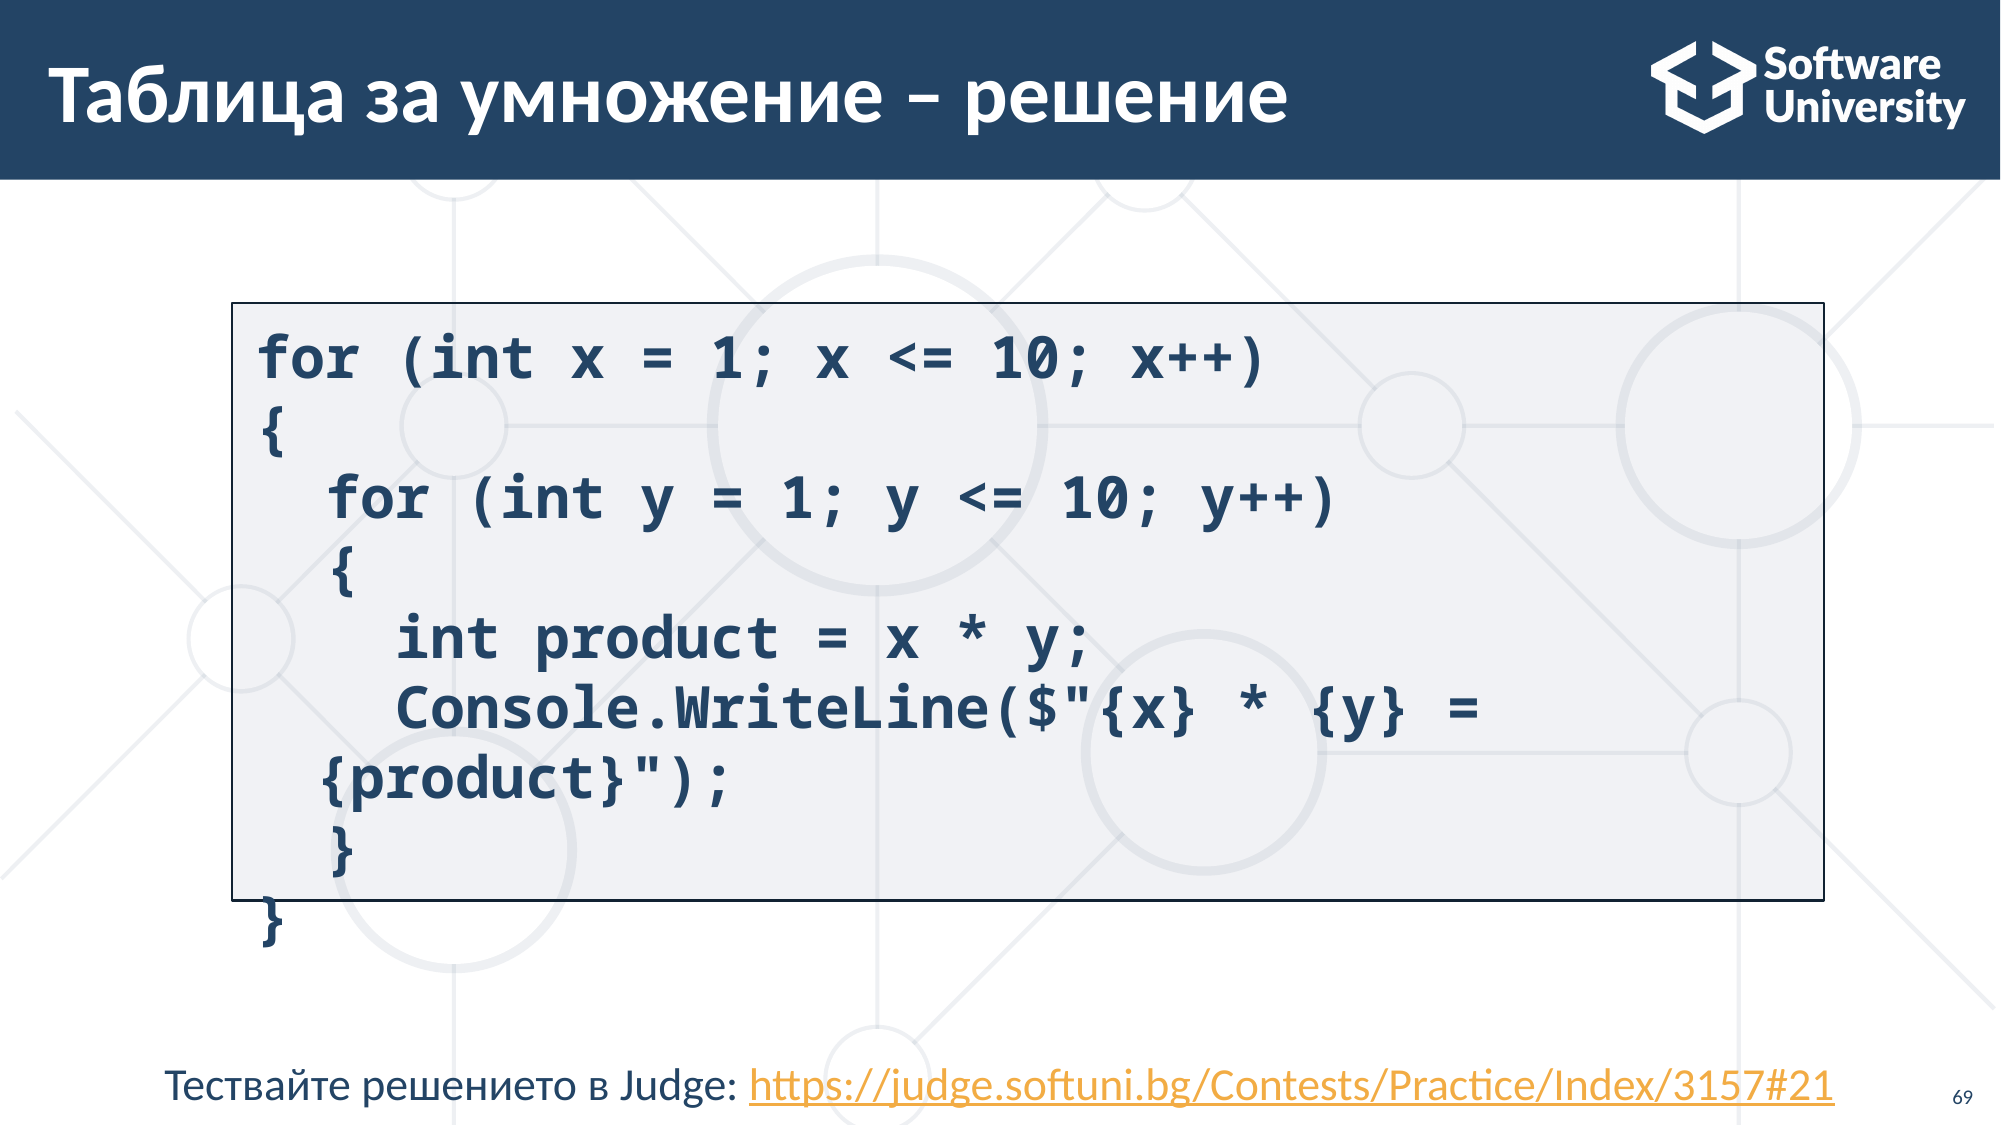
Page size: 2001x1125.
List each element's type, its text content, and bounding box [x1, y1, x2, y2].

text_box Тествайте решението в Judge: https://judge.softuni.bg/Contests/Practice/Index/3157#21 [83, 1046, 1917, 1117]
picture [1651, 41, 1966, 134]
list for (int x = 1; x <= 10; x++) { for (int y = 1; y <= 10; y++) { int product = x * y; Console.WriteLine($"{x} * {y} = {product}"); } } [231, 302, 1825, 902]
text_box 69 [1927, 1067, 1989, 1117]
title Таблица за умножение – решение [31, 16, 1625, 162]
